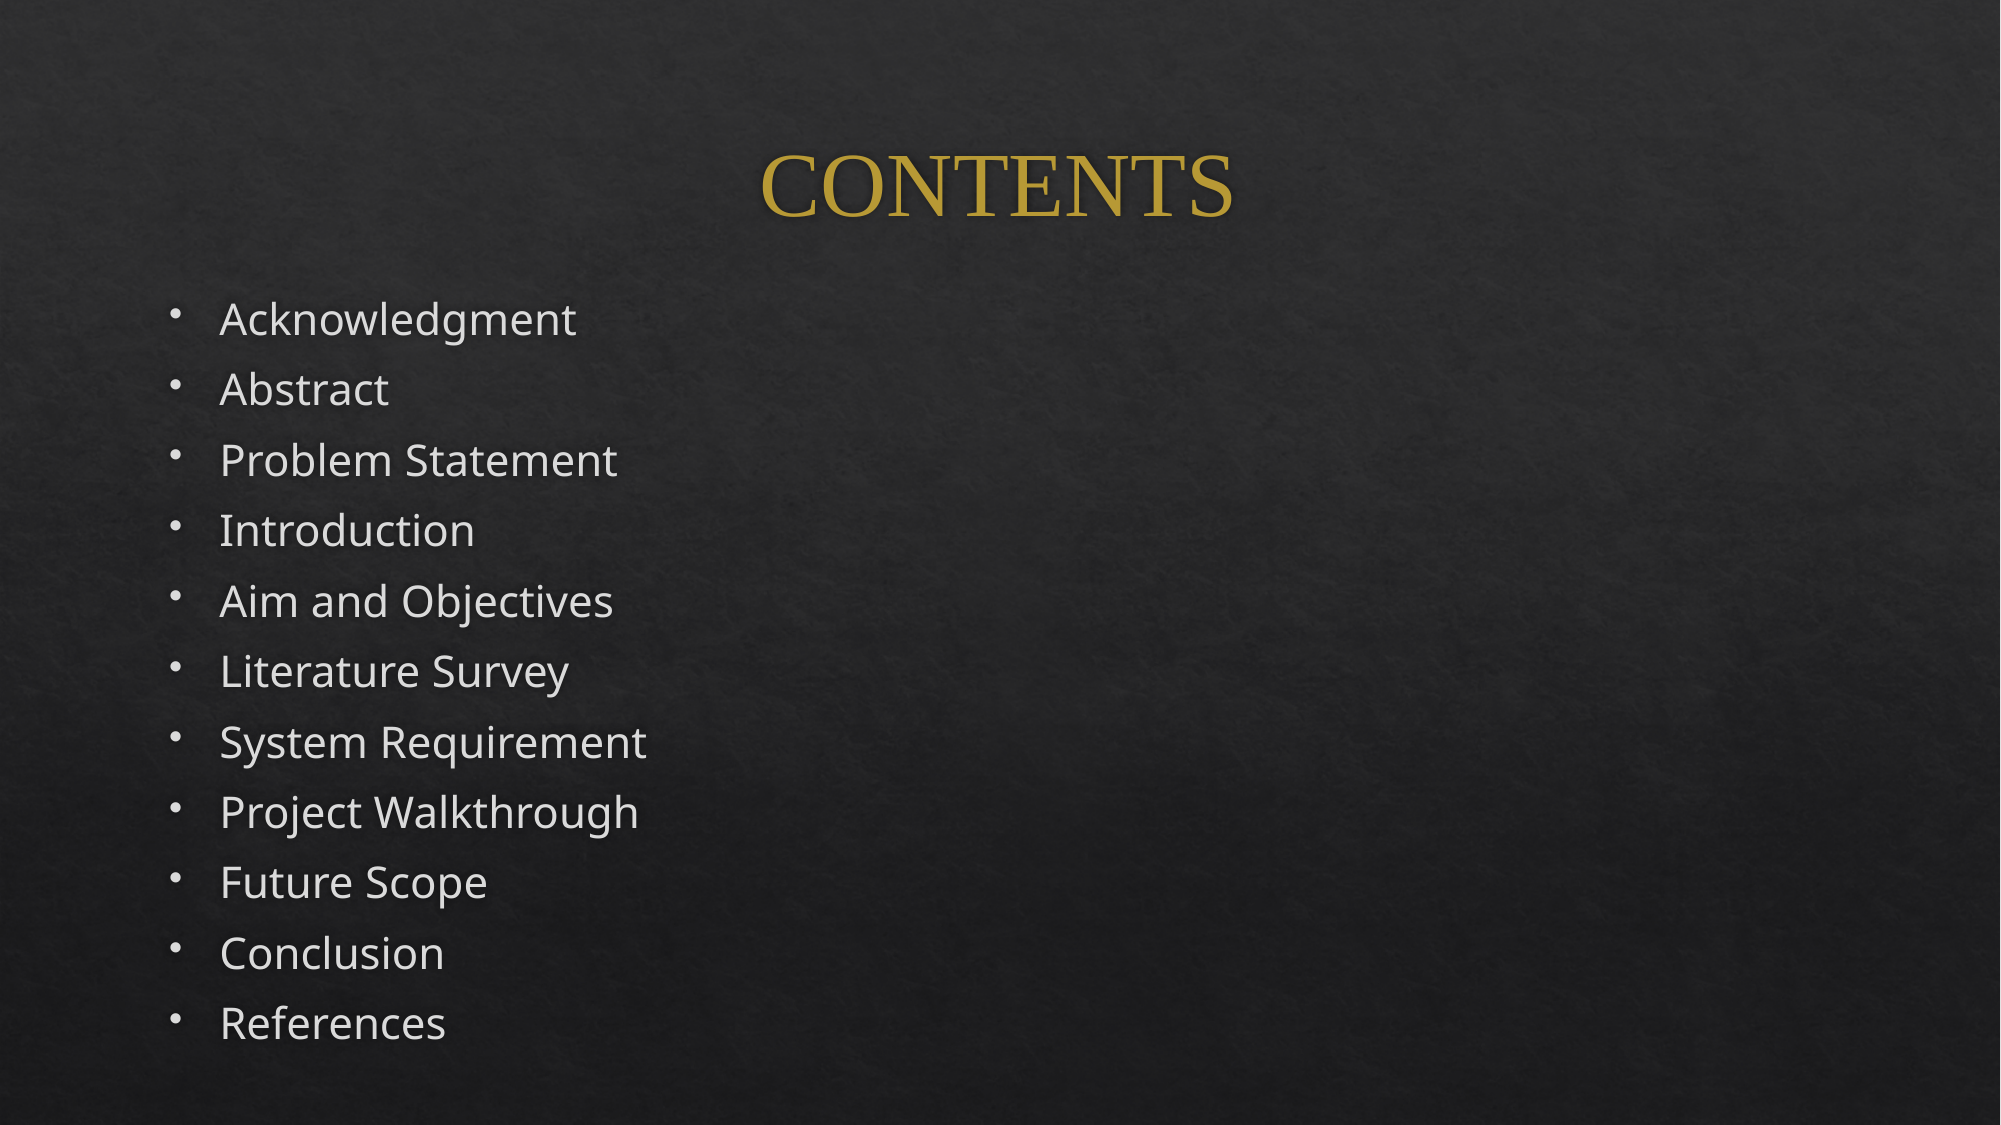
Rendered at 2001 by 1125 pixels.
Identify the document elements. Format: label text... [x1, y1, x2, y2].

list Acknowledgment Abstract Problem Statement Introduction Aim and Objectives Literature Survey System Requirement Project Walkthrough Future Scope Conclusion References [149, 284, 1849, 1062]
title CONTENTS [149, 99, 1849, 260]
